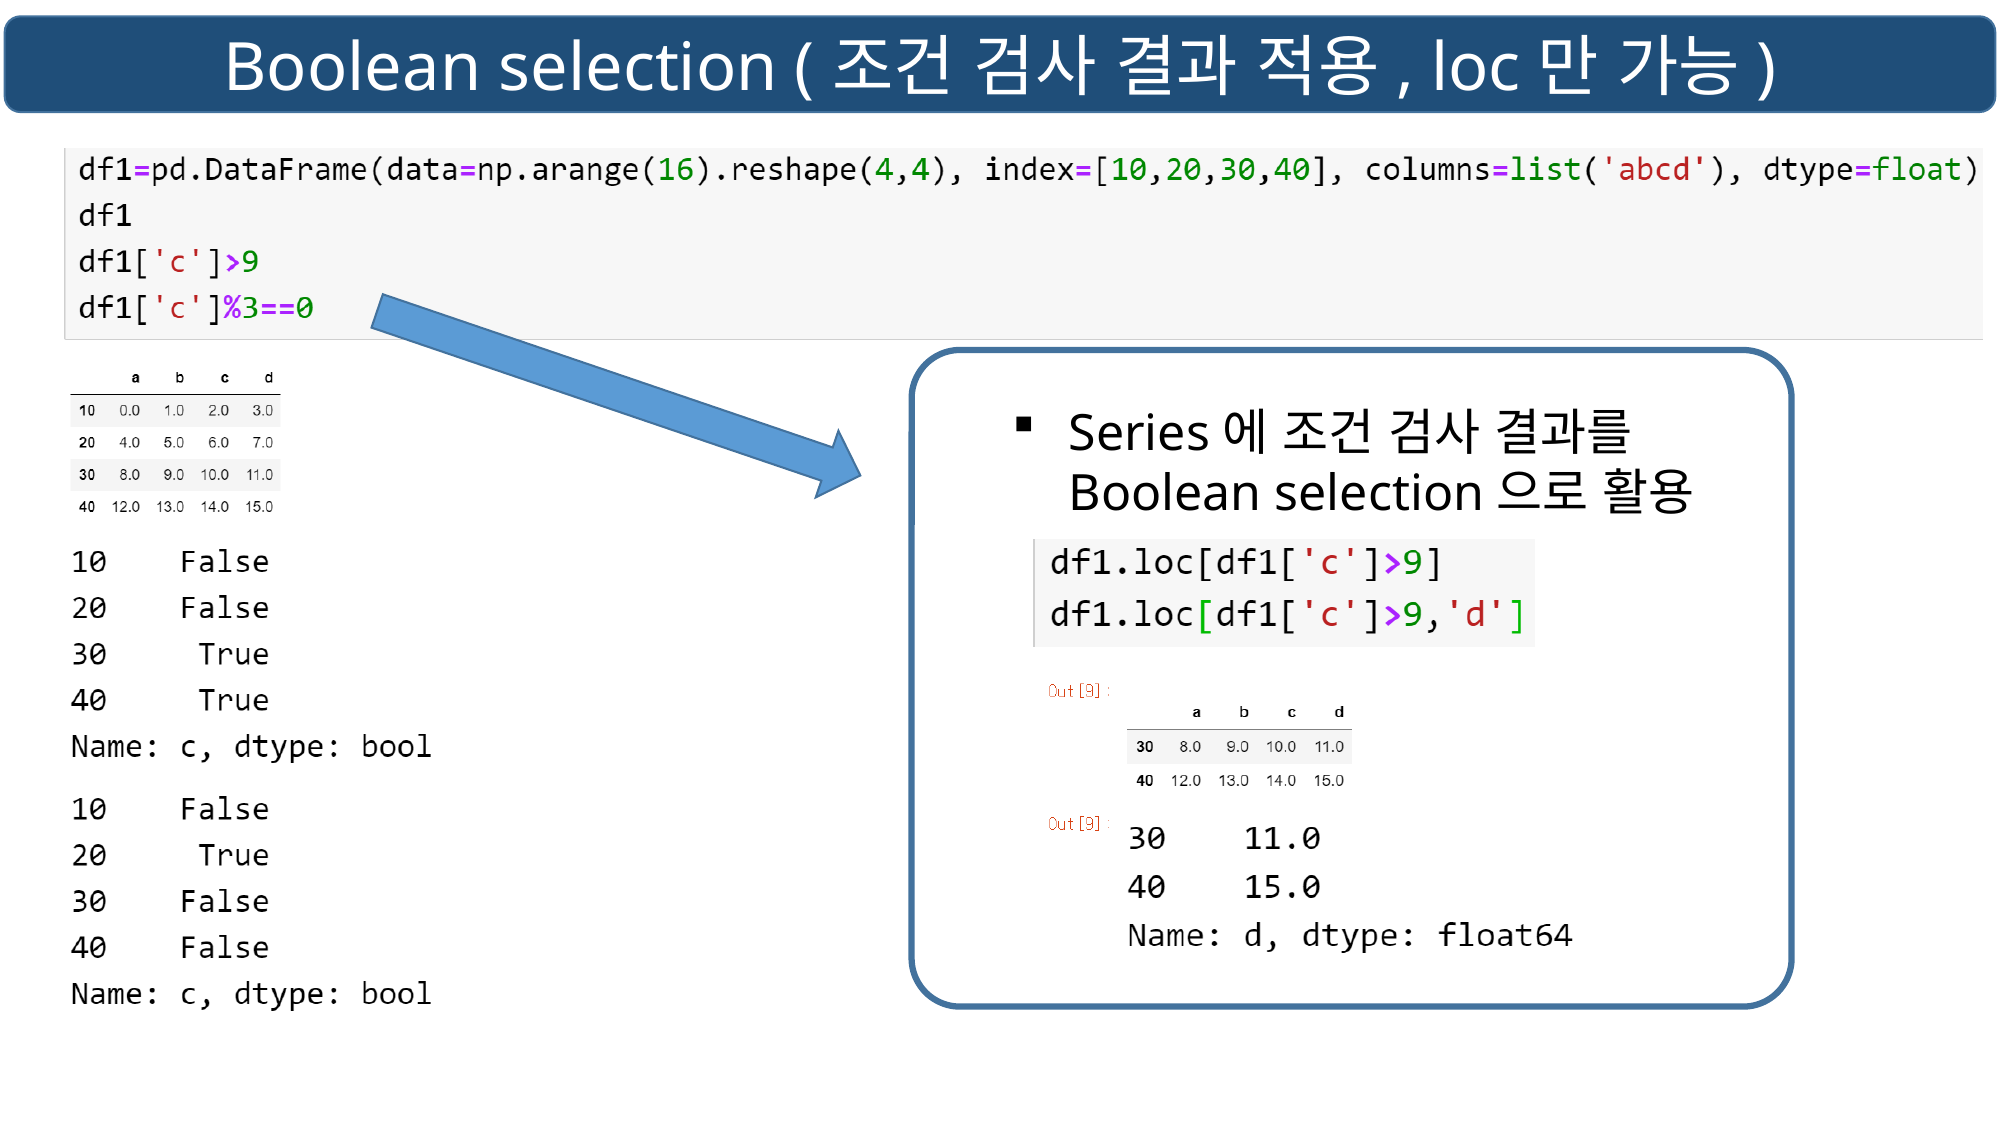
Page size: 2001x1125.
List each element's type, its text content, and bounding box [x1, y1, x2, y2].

text_box Boolean selection (조건 검사 결과 적용, loc만 가능) [3, 15, 1997, 114]
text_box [911, 349, 1792, 1007]
picture [61, 148, 1983, 1021]
